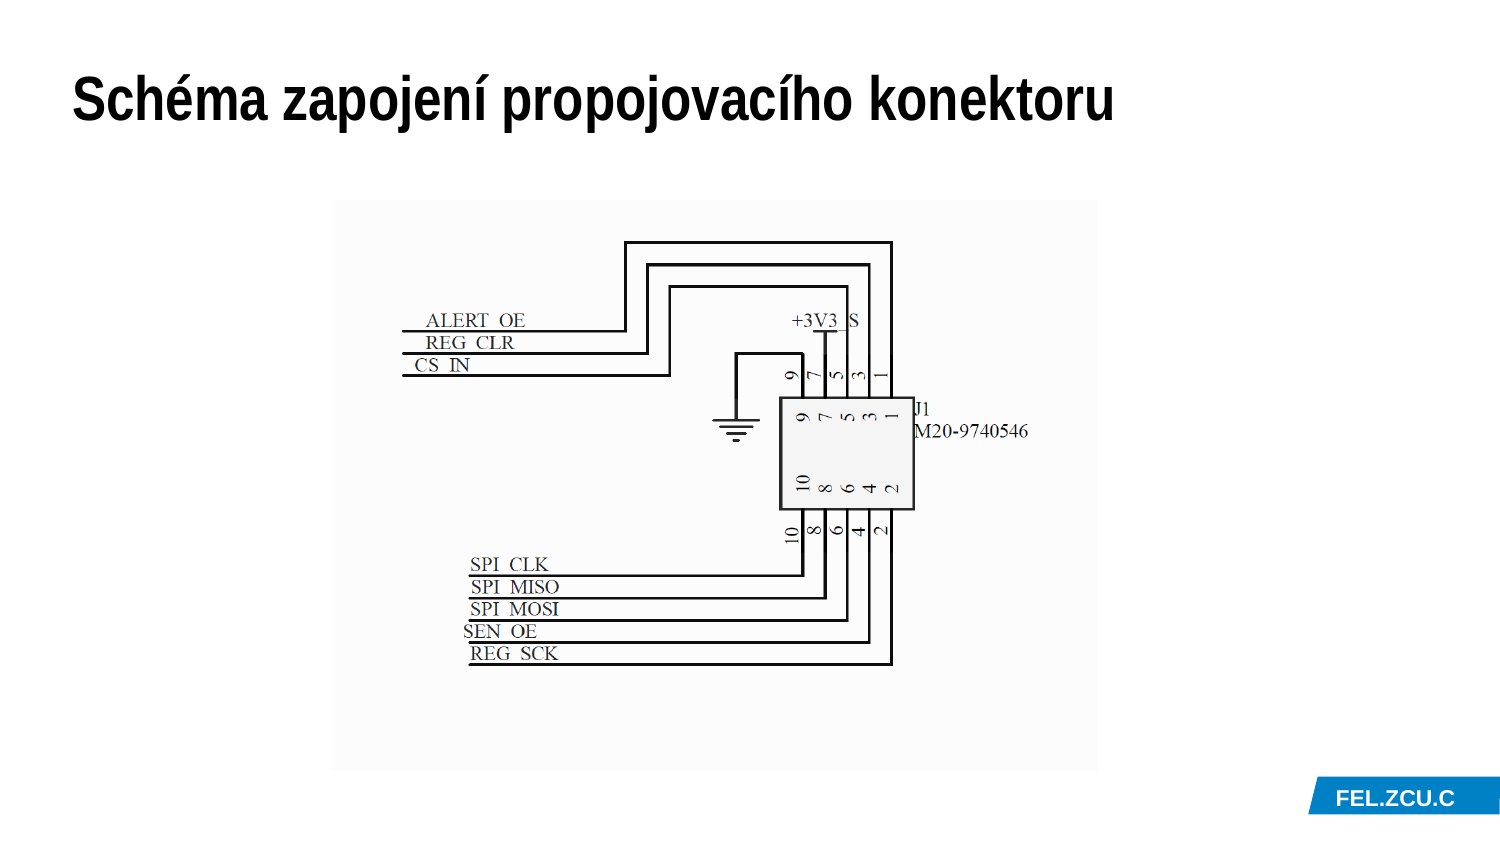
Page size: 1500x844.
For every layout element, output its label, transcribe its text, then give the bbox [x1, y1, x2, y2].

picture [332, 200, 1098, 771]
title Schéma zapojení propojovacího konektoru [60, 60, 1438, 224]
